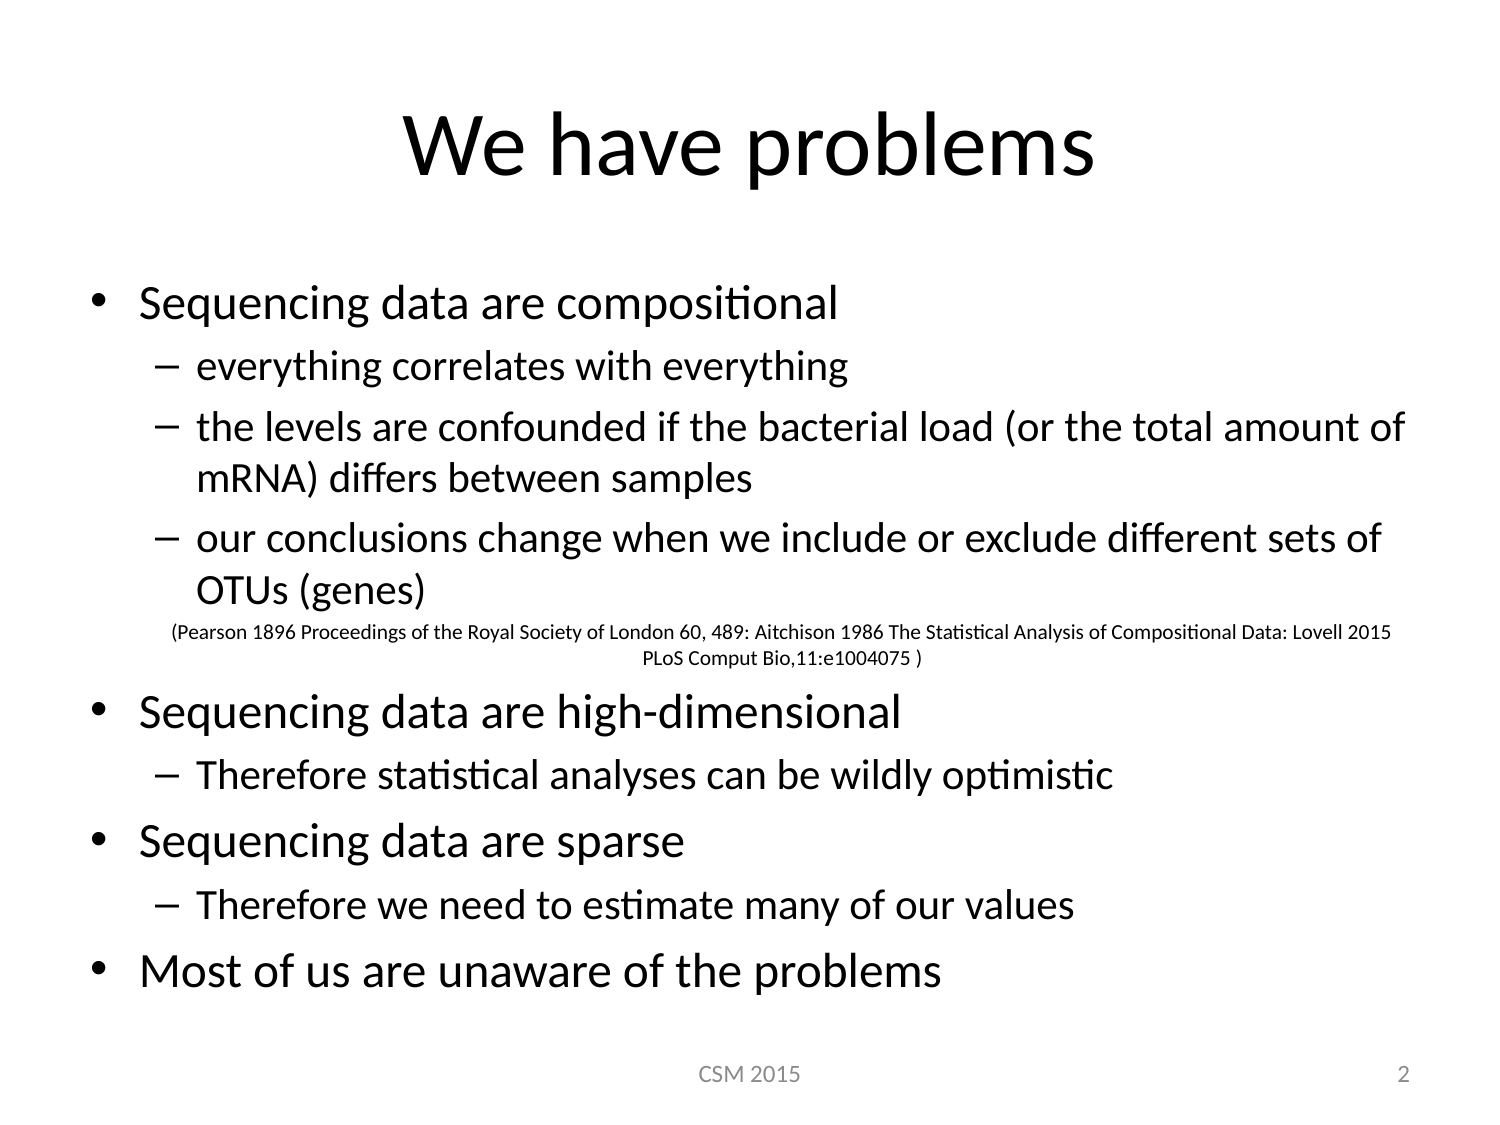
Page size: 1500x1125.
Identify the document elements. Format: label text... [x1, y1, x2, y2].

title We have problems [75, 45, 1425, 233]
list Sequencing data are compositional everything correlates with everything the levels are confounded if the bacterial load (or the total amount of mRNA) differs between samples our conclusions change when we include or exclude different sets of OTUs (genes) (Pearson 1896 Proceedings of the Royal Society of London 60, 489: Aitchison 1986 The Statistical Analysis of Compositional Data: Lovell 2015 PLoS Comput Bio,11:e1004075 ) Sequencing data are high-dimensional Therefore statistical analyses can be wildly optimistic Sequencing data are sparse Therefore we need to estimate many of our values Most of us are unaware of the problems [75, 262, 1425, 1005]
footer CSM 2015 [512, 1042, 988, 1103]
slide_number 2 [1074, 1042, 1425, 1103]
